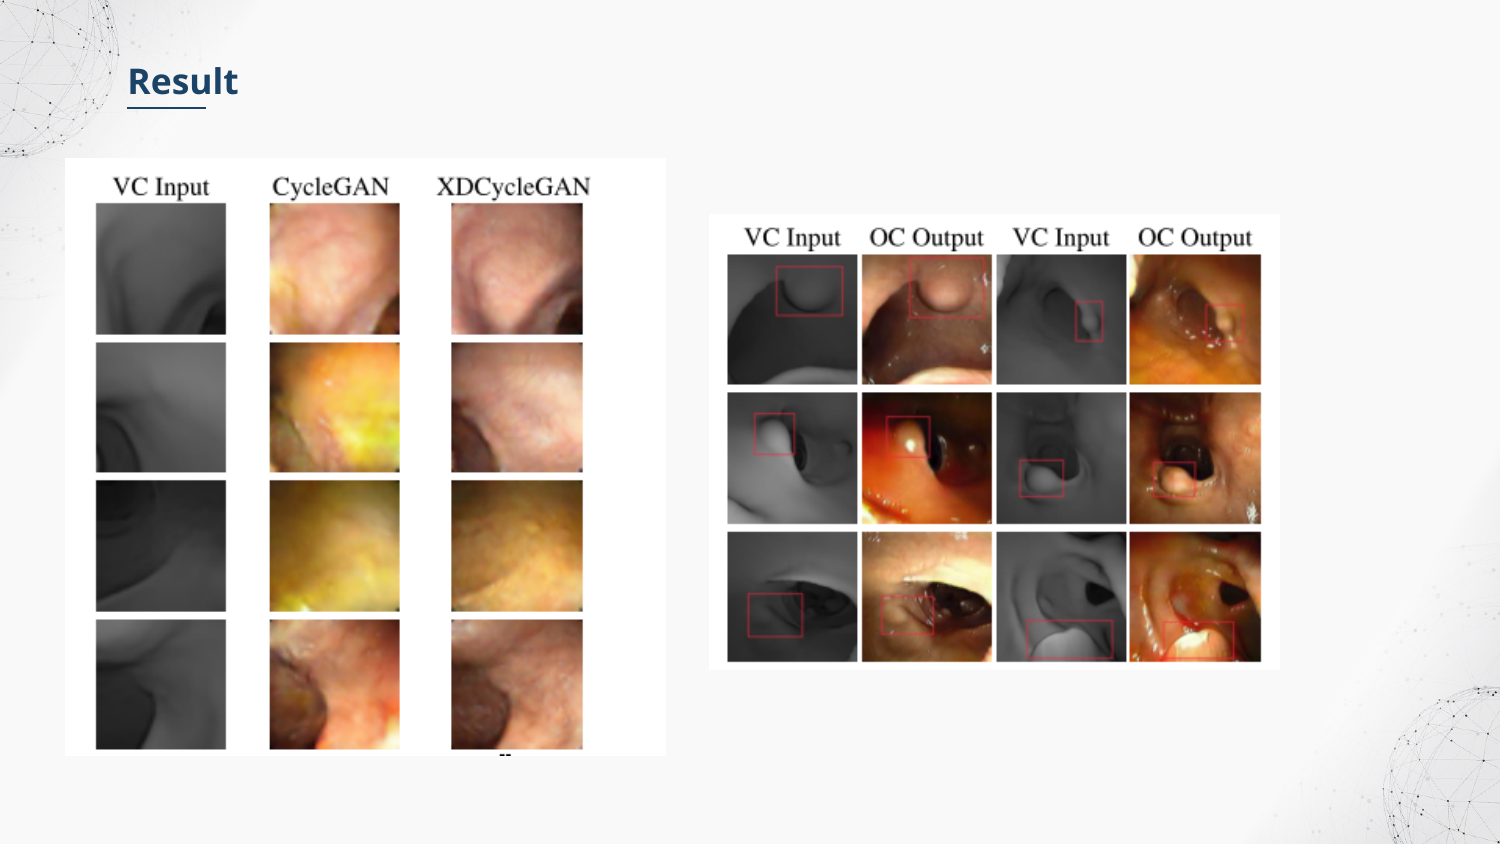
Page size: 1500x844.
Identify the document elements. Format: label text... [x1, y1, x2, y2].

text_box Result [115, 53, 637, 108]
picture [0, 0, 1500, 844]
